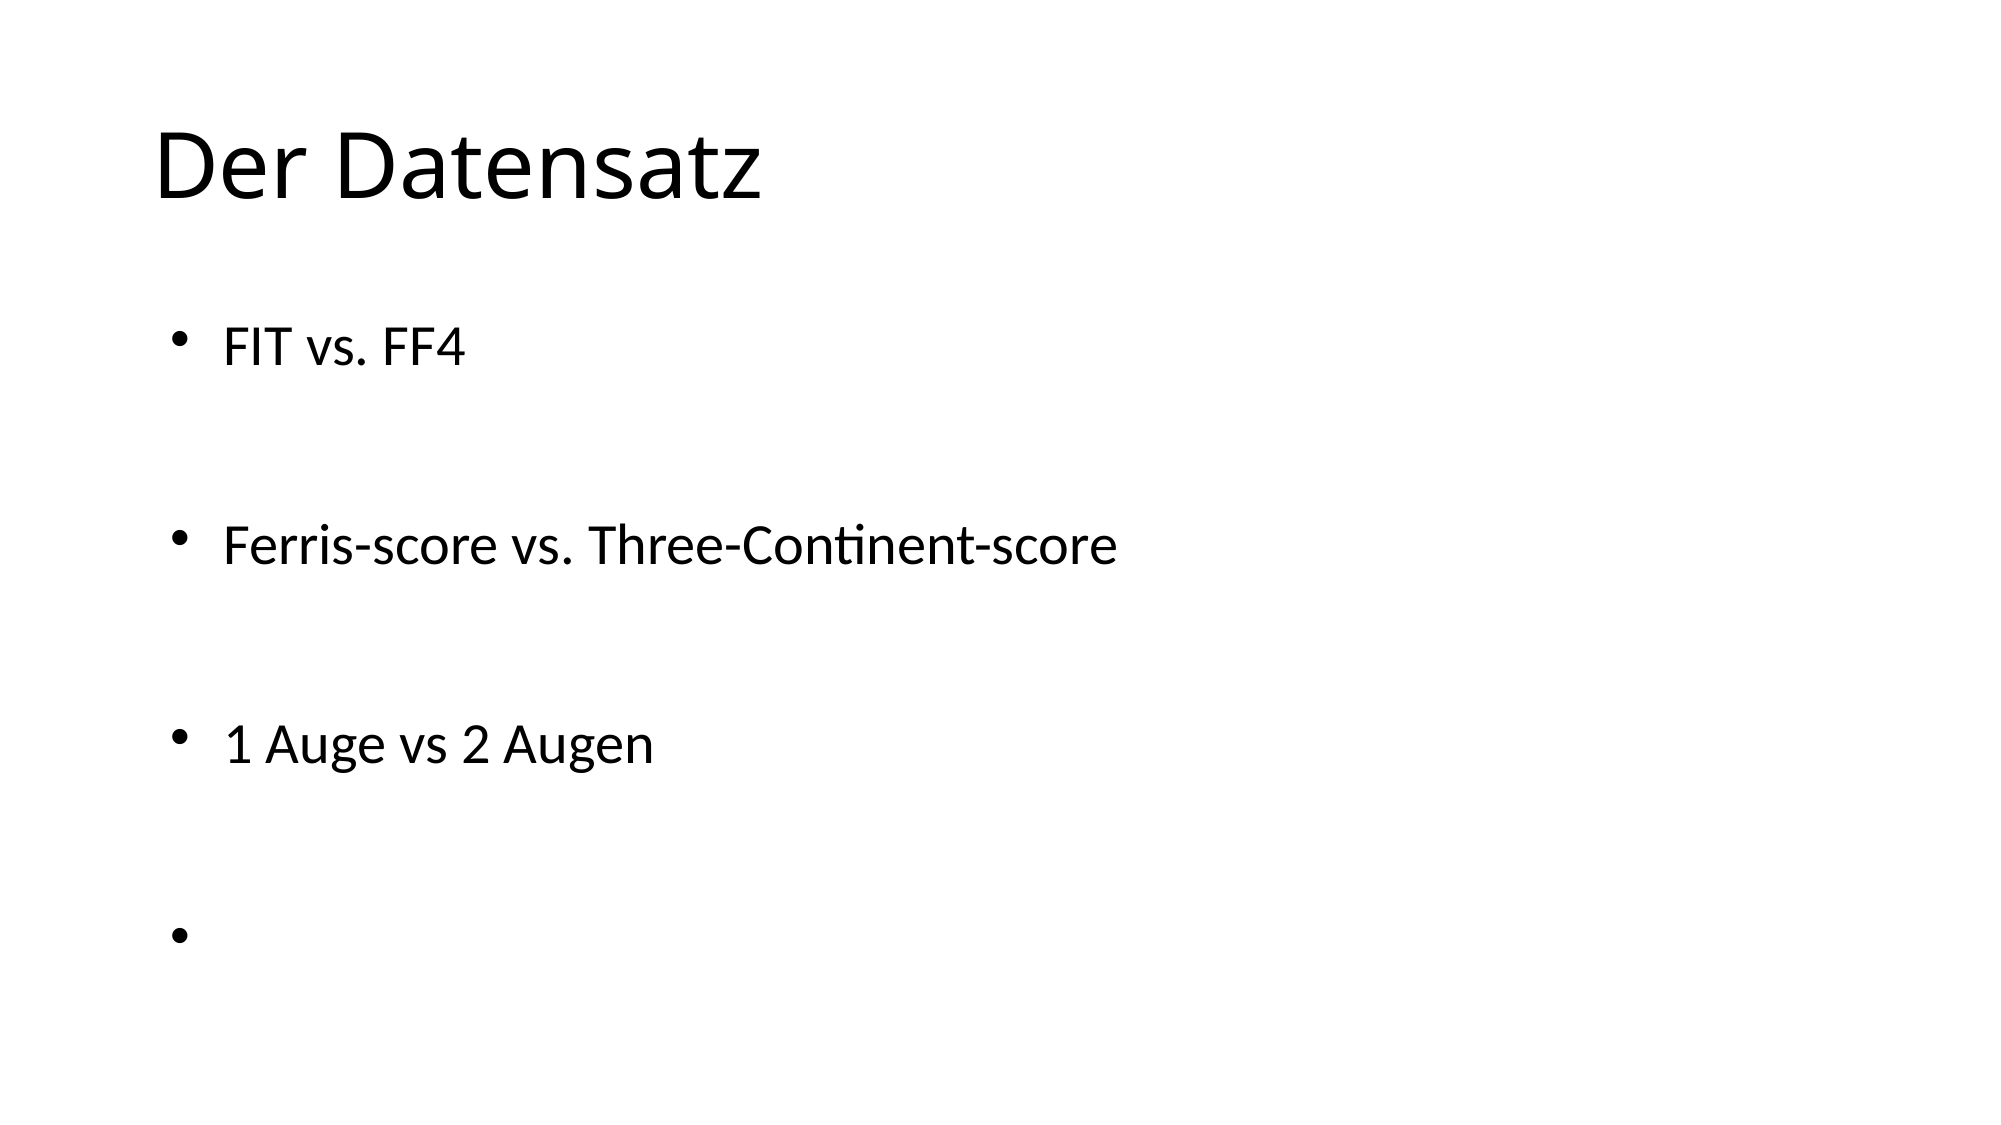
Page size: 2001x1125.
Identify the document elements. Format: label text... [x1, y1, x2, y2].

text_box Der Datensatz [137, 59, 1863, 277]
text_box FIT vs. FF4 Ferris-score vs. Three-Continent-score 1 Auge vs 2 Augen [137, 299, 1863, 1013]
